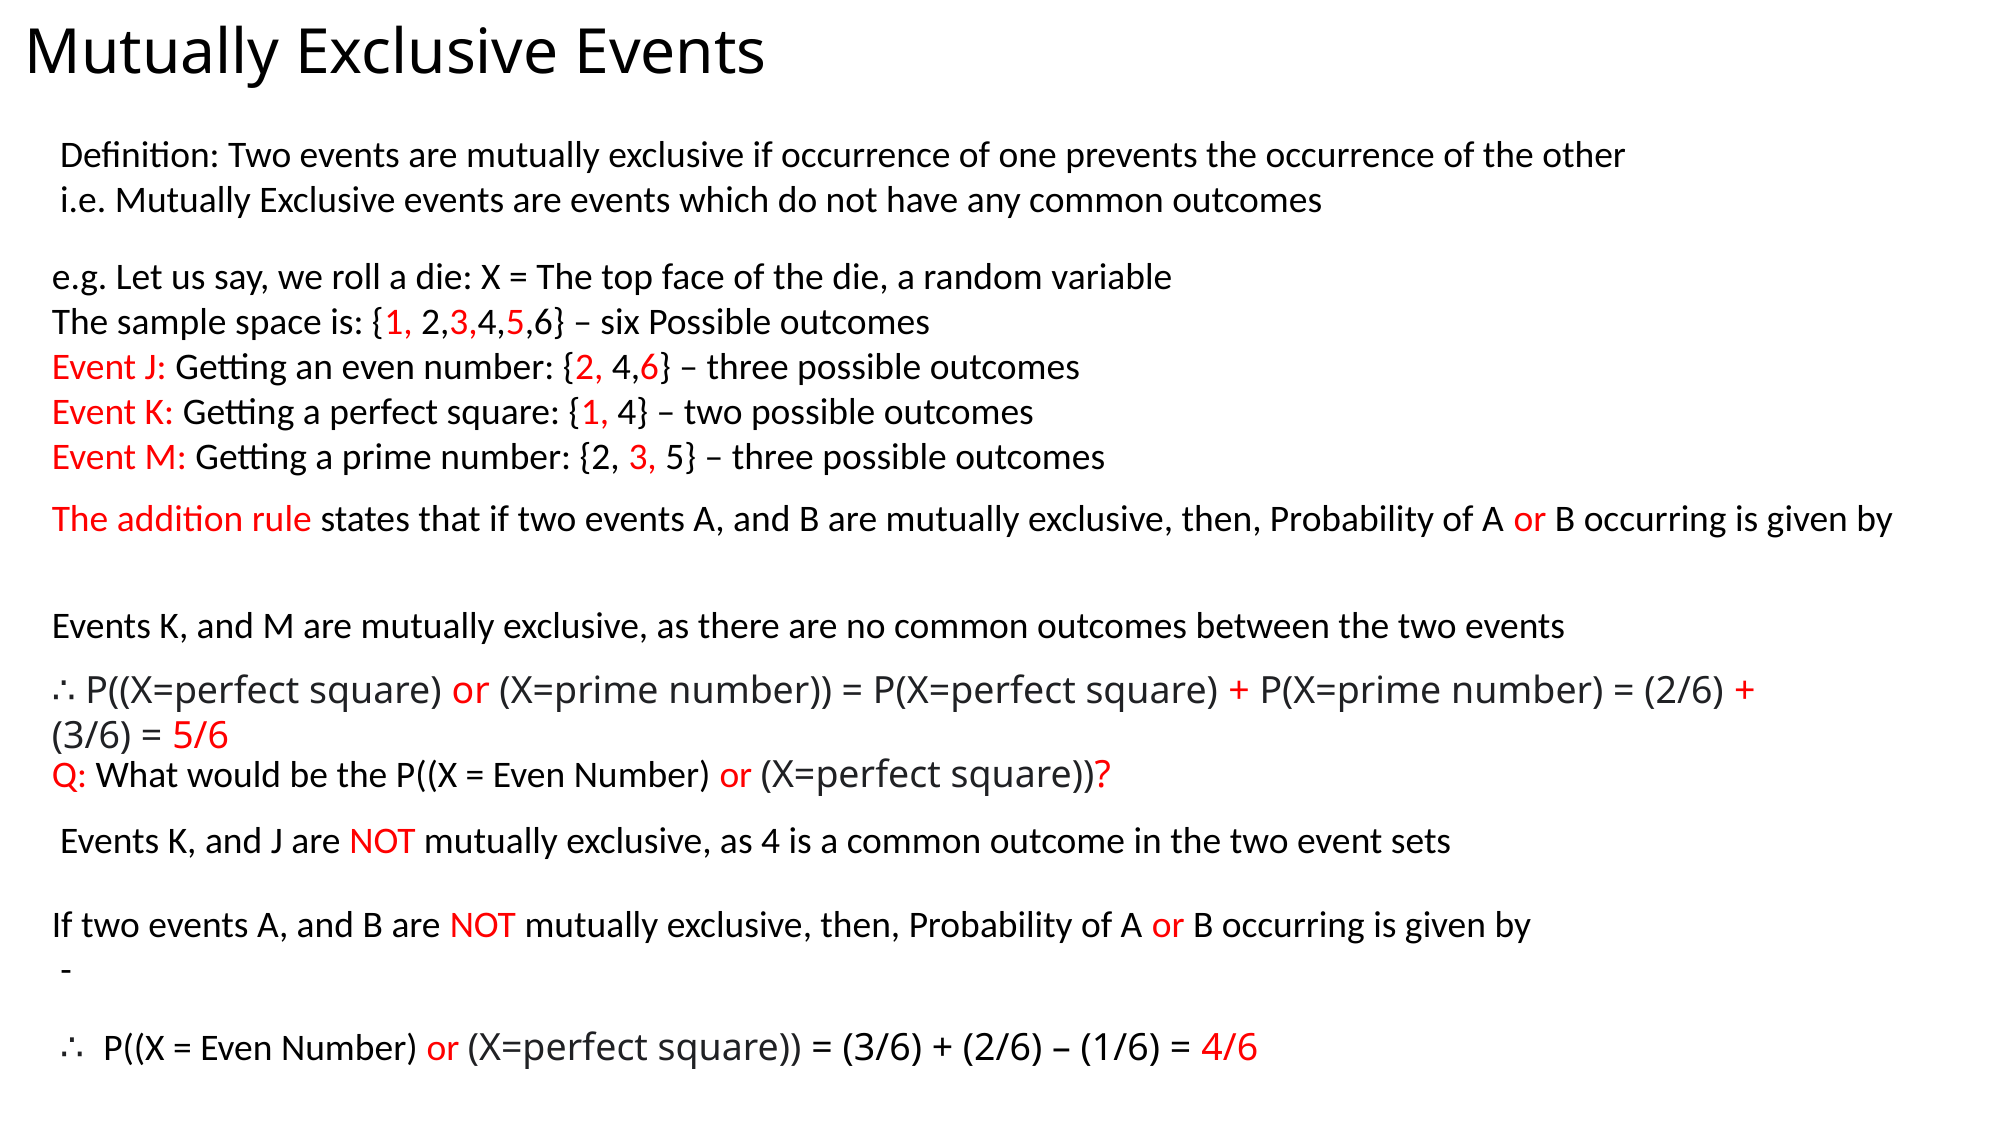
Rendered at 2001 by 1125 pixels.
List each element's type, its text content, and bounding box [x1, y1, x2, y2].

text_box Q: What would be the P((X = Even Number) or (X=perfect square))? [37, 743, 1735, 803]
text_box ∴ P((X = Even Number) or (X=perfect square)) = (3/6) + (2/6) – (1/6) = 4/6 [45, 1015, 1743, 1076]
text_box ∴ P((X=perfect square) or (X=prime number)) = P(X=perfect square) + P(X=prime number) = (2/6) + (3/6) = 5/6 [37, 658, 1849, 764]
text_box Definition: Two events are mutually exclusive if occurrence of one prevents the occurrence of the other i.e. Mutually Exclusive events are events which do not have any common outcomes [45, 122, 1693, 228]
text_box e.g. Let us say, we roll a die: X = The top face of the die, a random variable The sample space is: {1, 2,3,4,5,6} – six Possible outcomes Event J: Getting an even number: {2, 4,6} – three possible outcomes Event K: Getting a perfect square: {1, 4} – two possible outcomes Event M: Getting a prime number: {2, 3, 5} – three possible outcomes [37, 244, 1606, 530]
text_box Events K, and J are NOT mutually exclusive, as 4 is a common outcome in the two event sets [45, 808, 1600, 869]
text_box Events K, and M are mutually exclusive, as there are no common outcomes between the two events [37, 593, 1591, 654]
title Mutually Exclusive Events [9, 12, 1735, 95]
